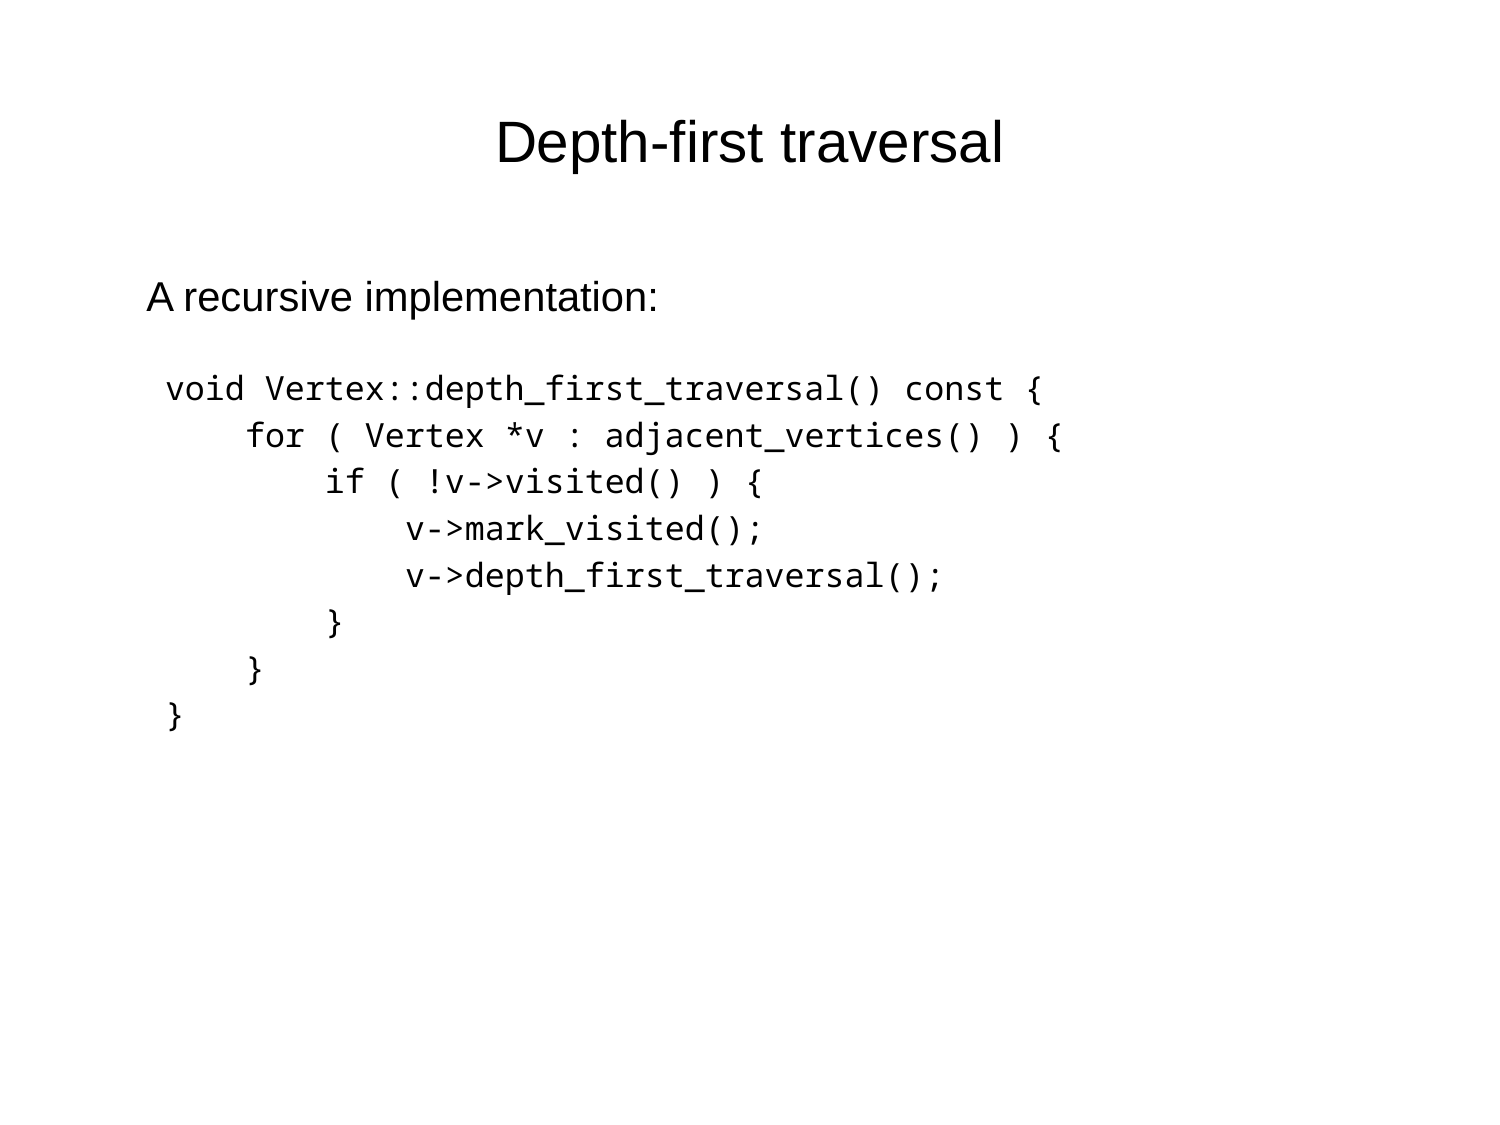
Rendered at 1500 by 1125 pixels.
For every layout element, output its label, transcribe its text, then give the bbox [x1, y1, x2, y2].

title Depth-first traversal [74, 44, 1426, 233]
list A recursive implementation: void Vertex::depth_first_traversal() const { for ( Vertex *v : adjacent_vertices() ) { if ( !v->visited() ) { v->mark_visited(); v->depth_first_traversal(); } } } [74, 262, 1500, 1006]
